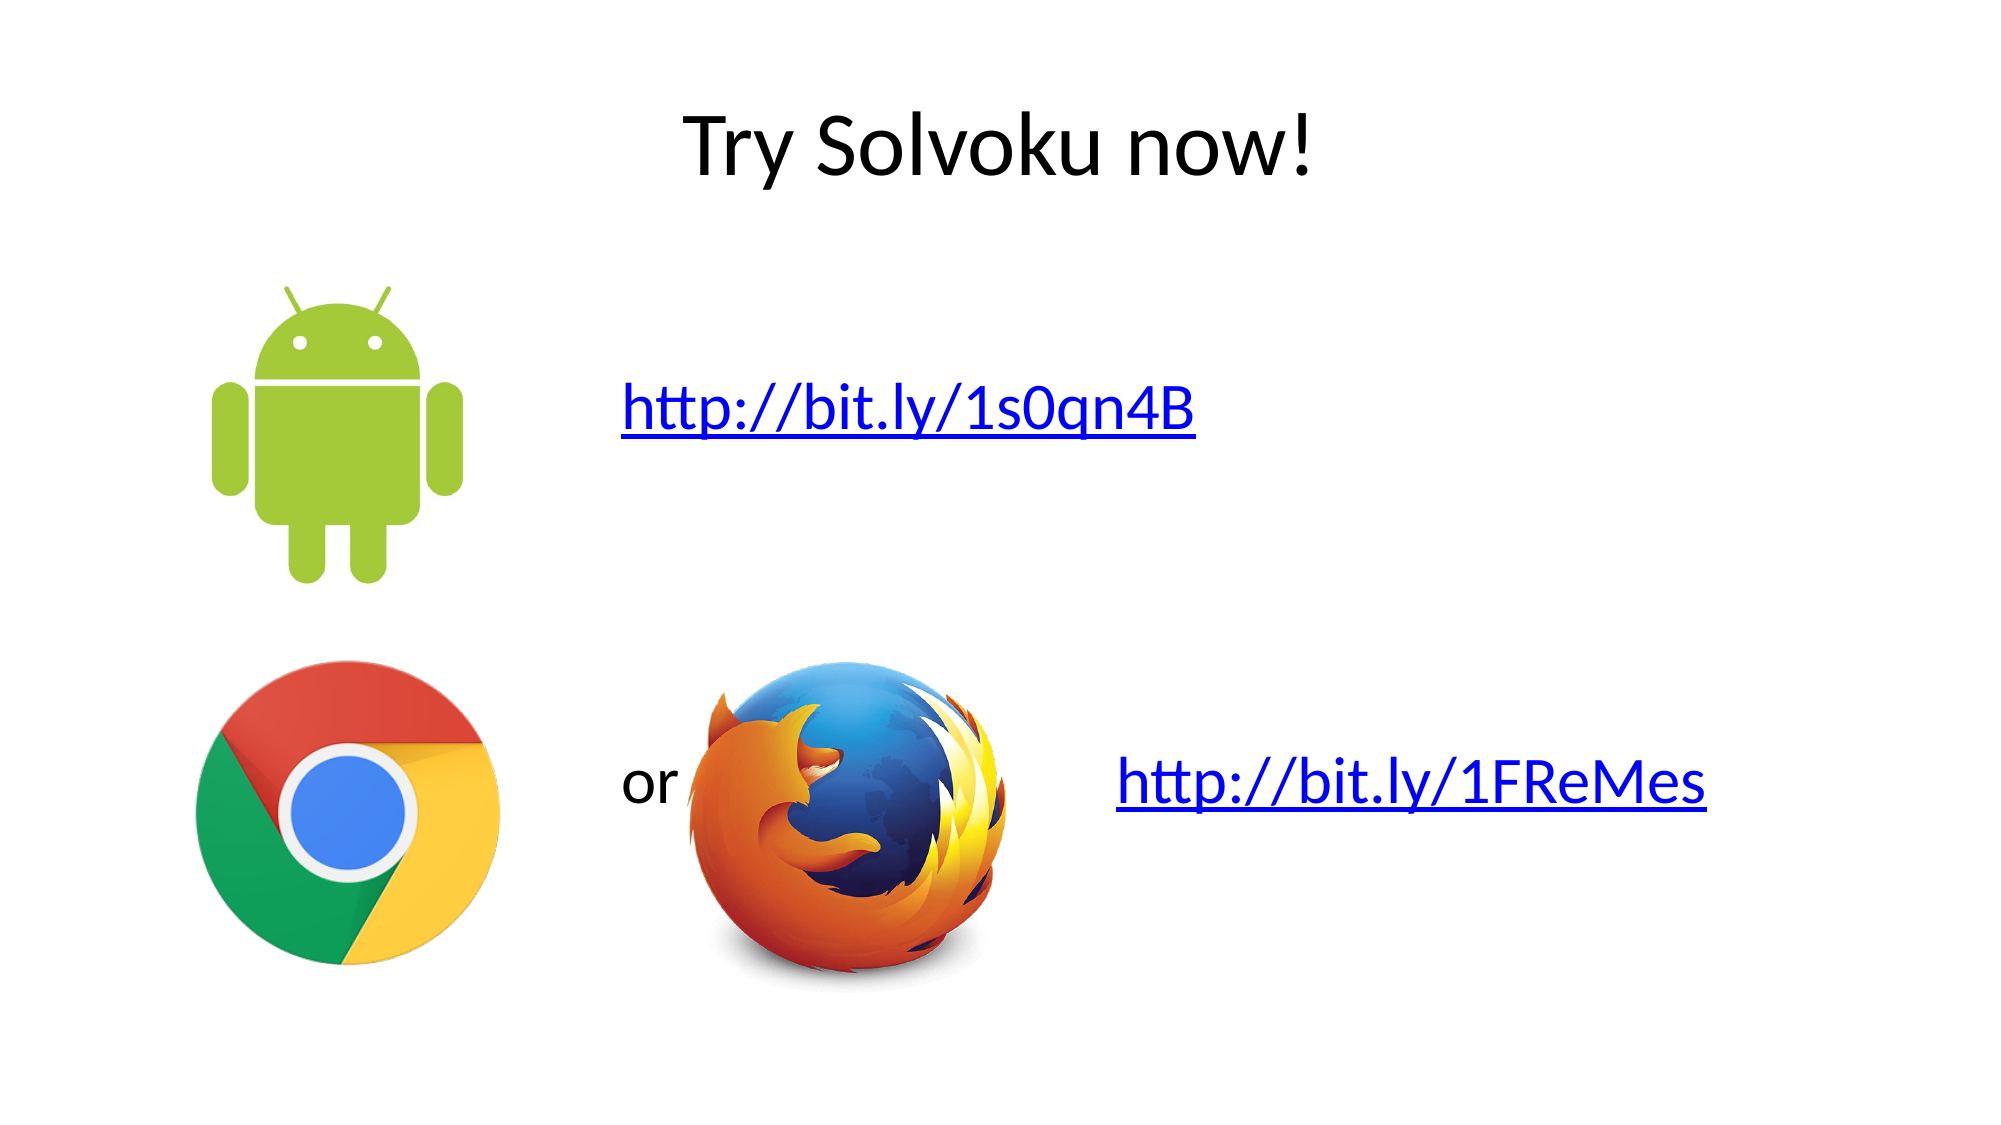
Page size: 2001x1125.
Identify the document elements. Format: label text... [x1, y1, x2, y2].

picture [179, 644, 517, 982]
title Try Solvoku now! [99, 45, 1900, 233]
list http://bit.ly/1s0qn4B or http://bit.ly/1FReMes [99, 262, 1900, 1005]
picture [687, 661, 1006, 993]
picture [164, 260, 508, 604]
